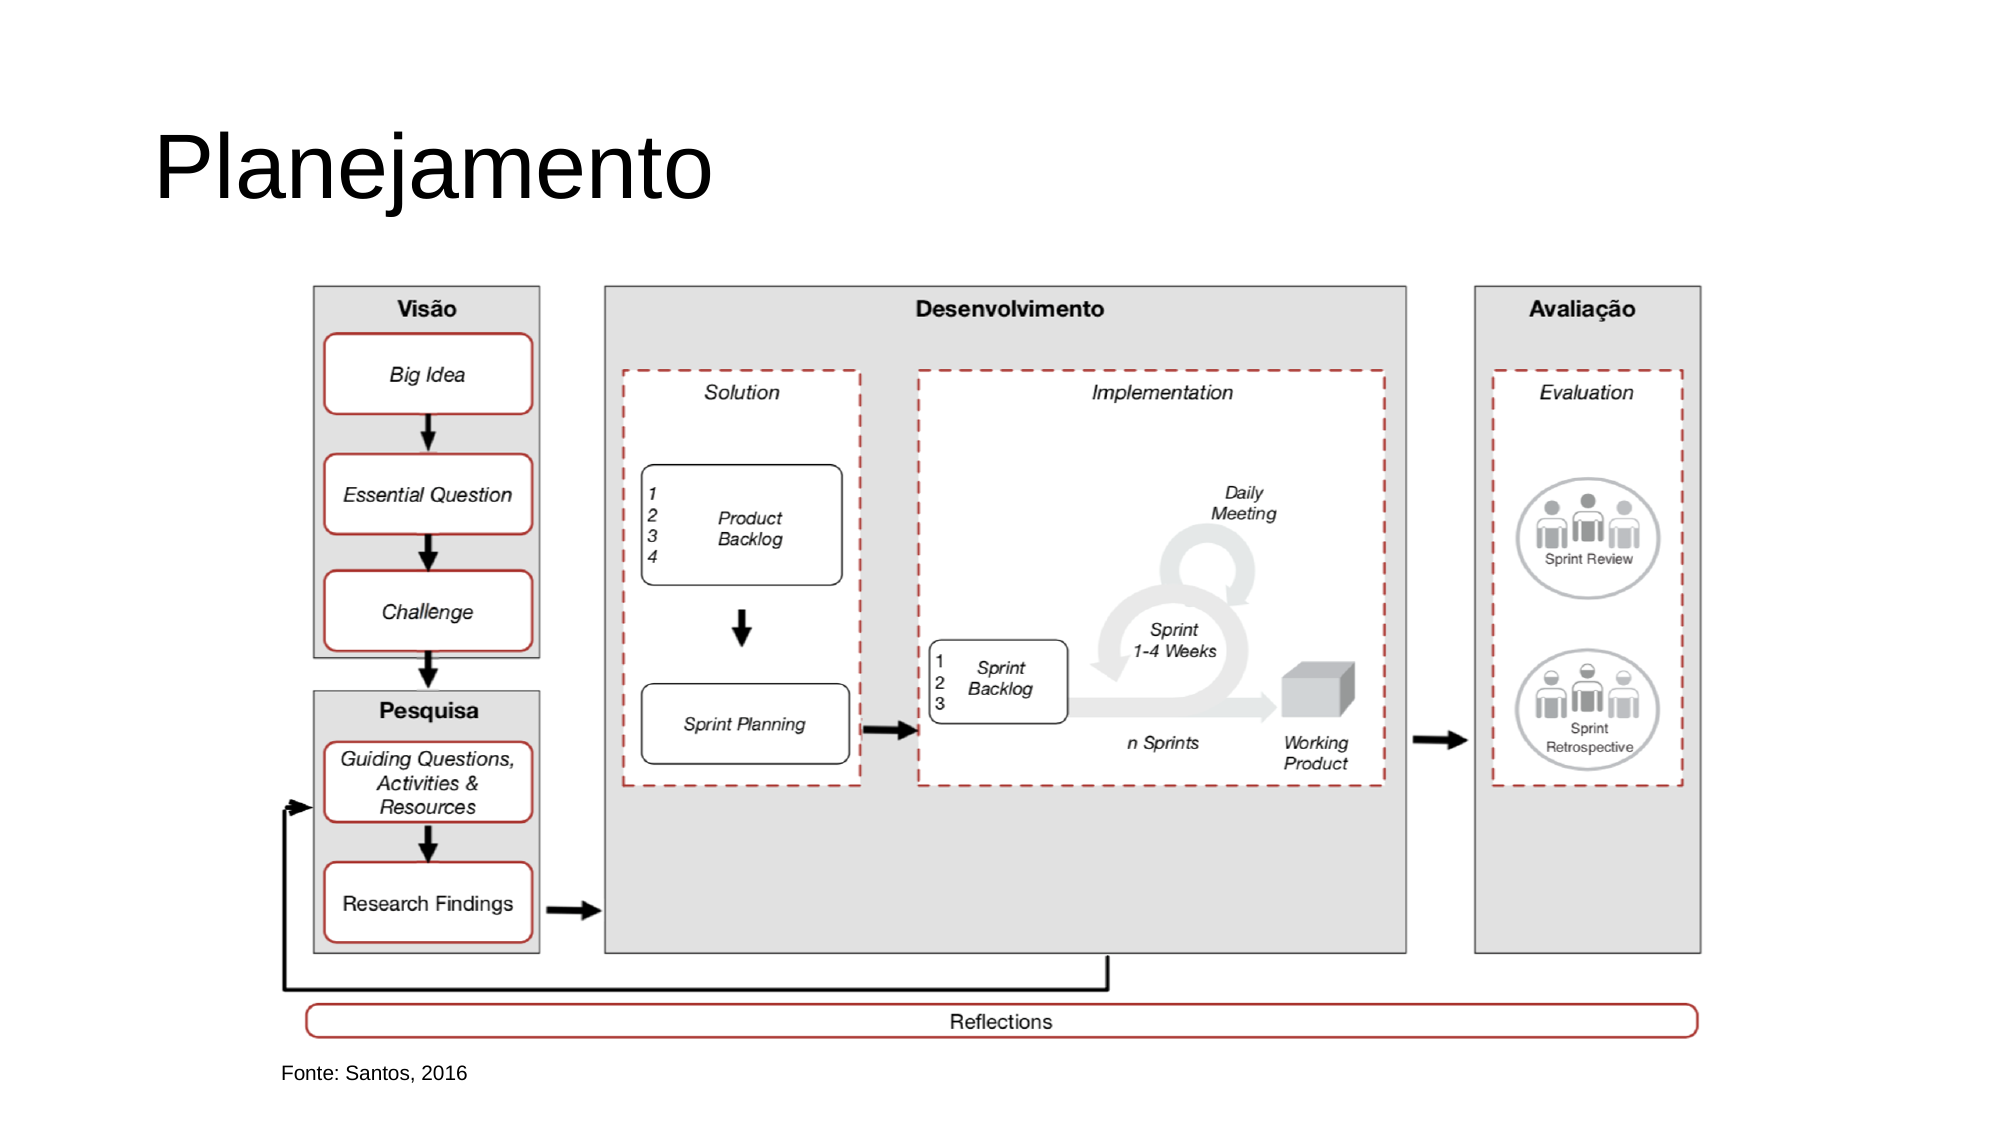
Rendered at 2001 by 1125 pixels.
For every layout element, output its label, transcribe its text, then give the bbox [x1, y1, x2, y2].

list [265, 264, 1737, 1050]
title Planejamento [138, 60, 1864, 278]
text_box Fonte: Santos, 2016 [266, 1051, 483, 1092]
